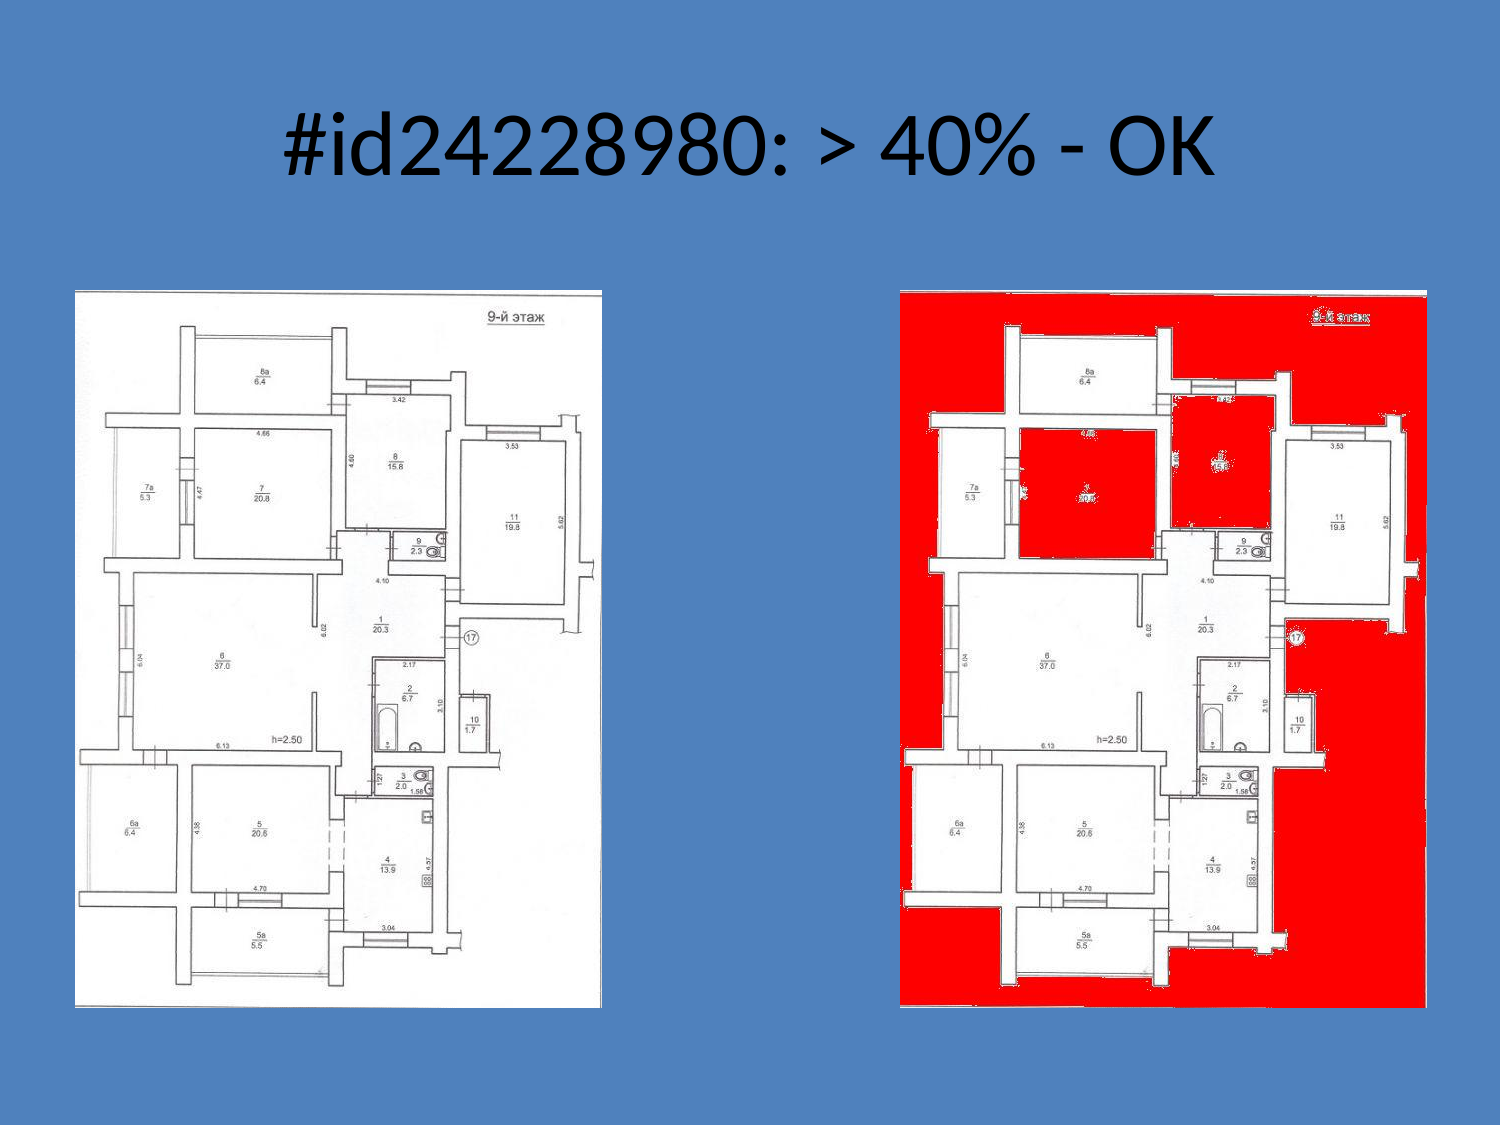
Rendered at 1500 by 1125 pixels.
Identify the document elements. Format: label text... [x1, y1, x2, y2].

picture [74, 290, 602, 1008]
picture [899, 290, 1427, 1008]
title #id24228980: > 40% - OK [75, 45, 1425, 233]
